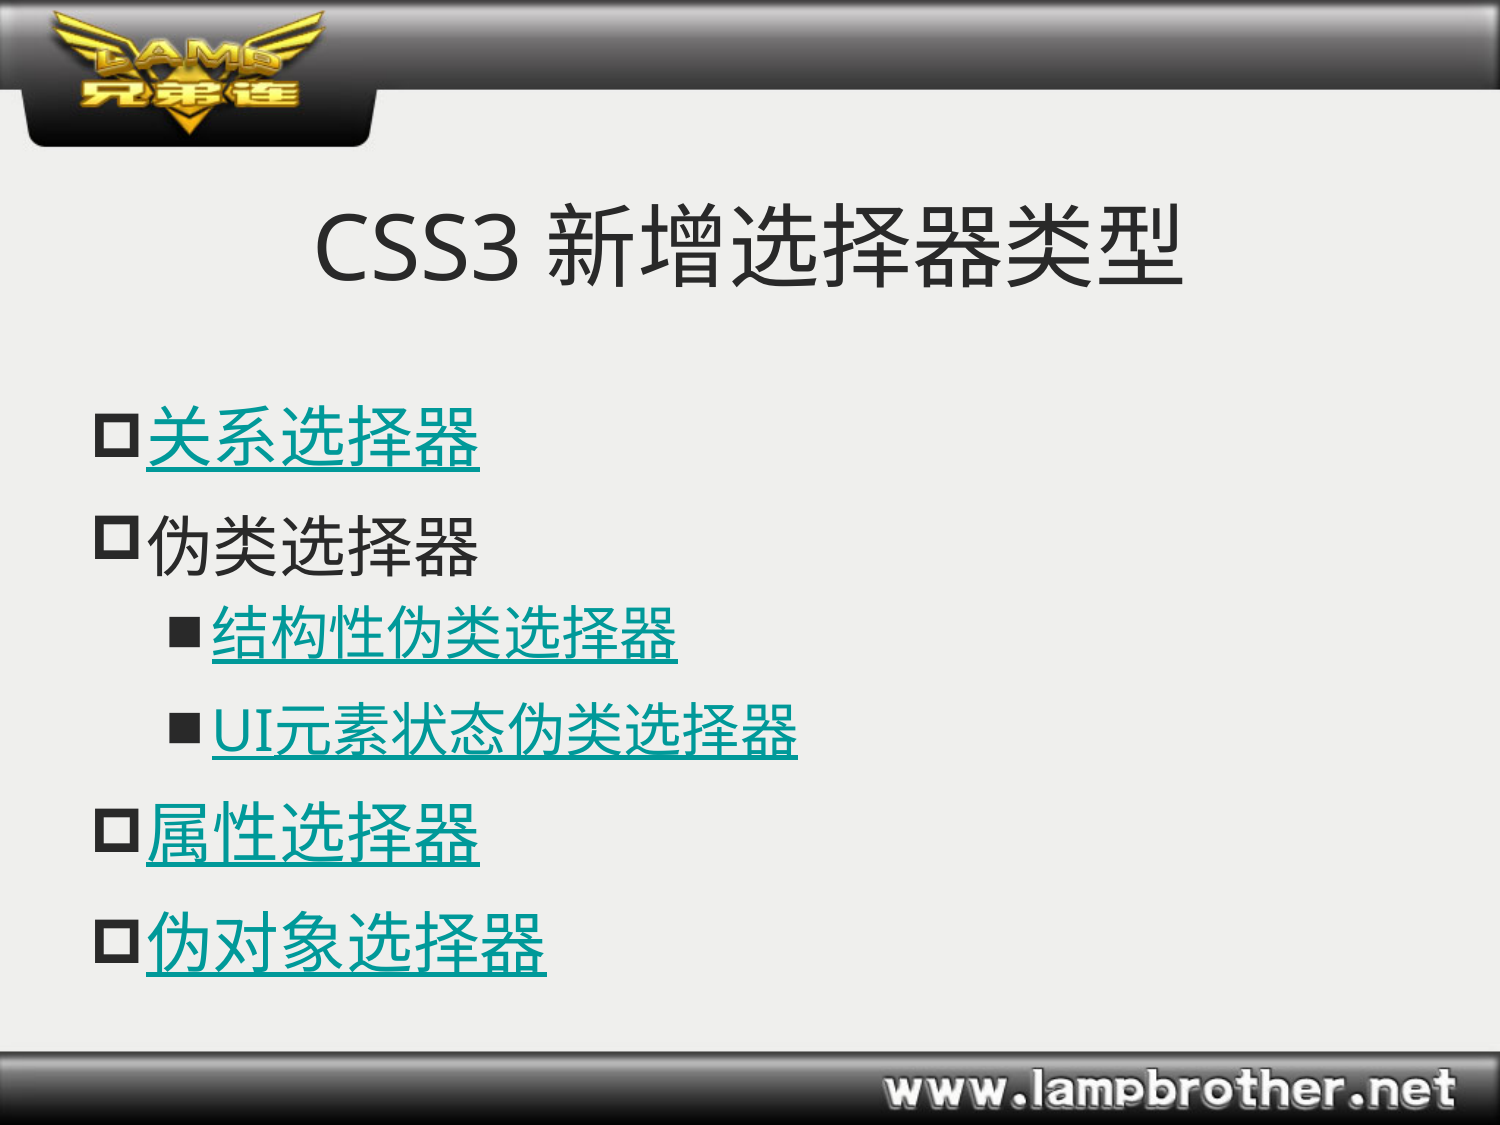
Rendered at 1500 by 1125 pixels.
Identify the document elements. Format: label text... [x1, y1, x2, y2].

list 关系选择器 伪类选择器 结构性伪类选择器 UI元素状态伪类选择器 属性选择器 伪对象选择器 [75, 387, 1425, 1013]
picture [0, 0, 1500, 1125]
title CSS3新增选择器类型 [75, 149, 1425, 338]
